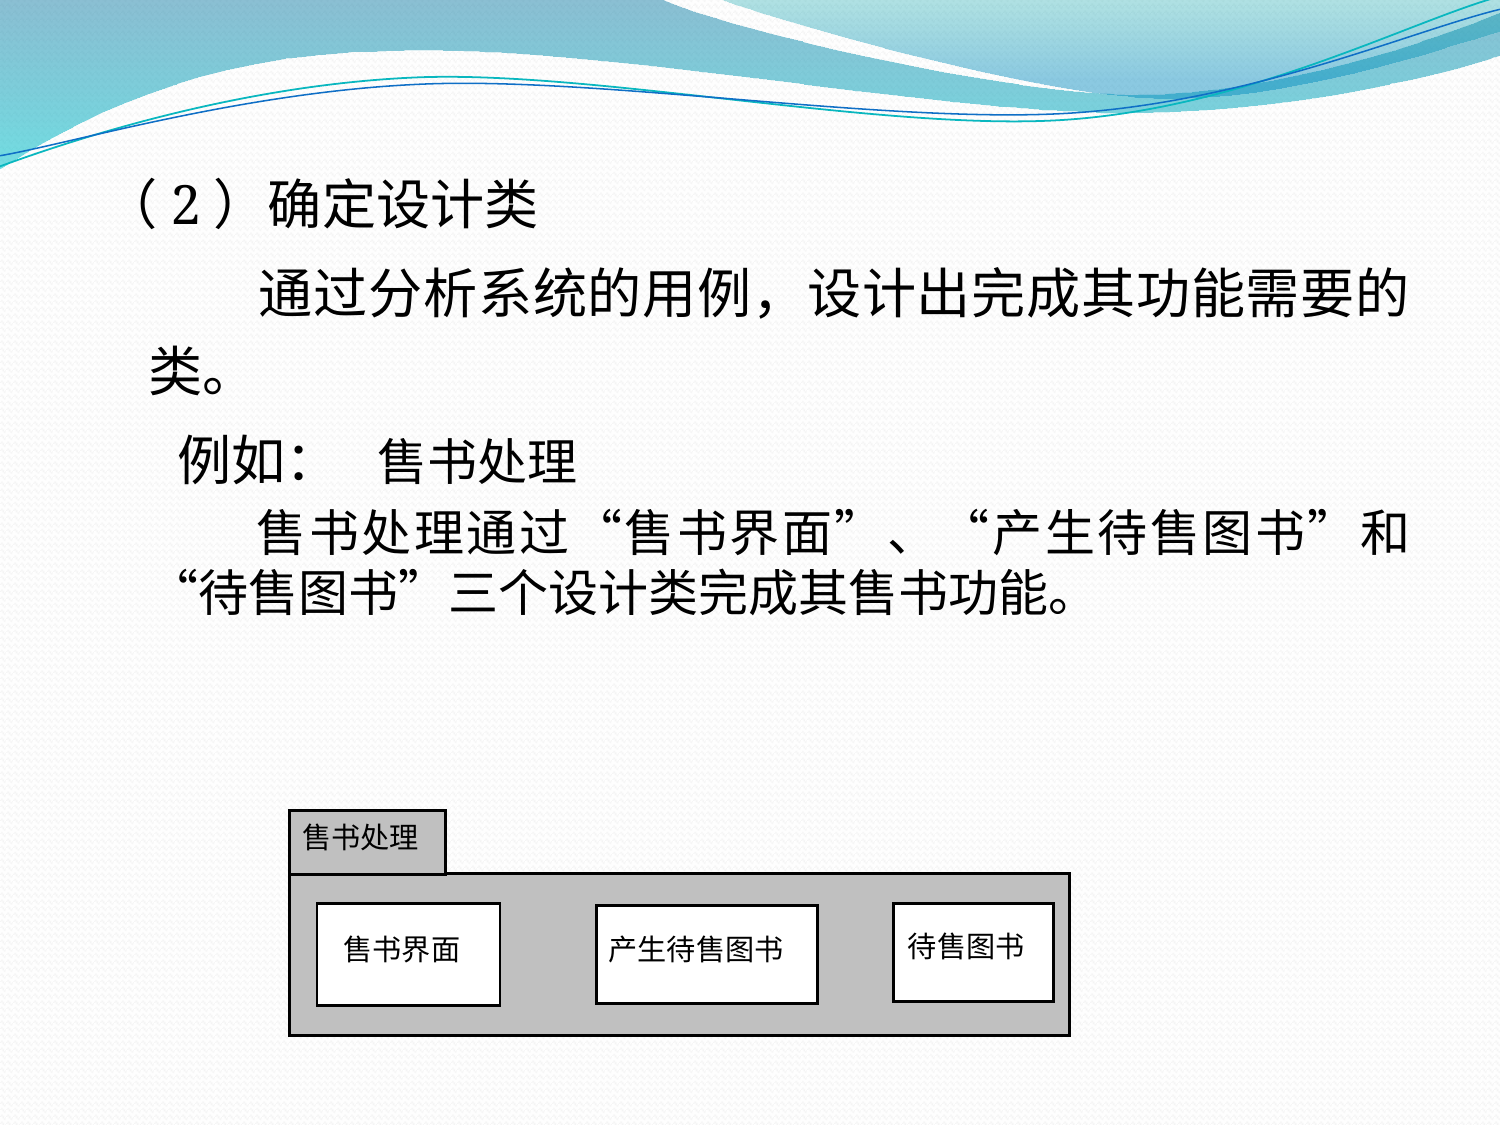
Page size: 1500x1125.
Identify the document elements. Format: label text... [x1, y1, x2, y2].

list （2）确定设计类 通过分析系统的用例，设计出完成其功能需要的类。 例如： 售书处理 售书处理通过“售书界面”、“产生待售图书”和“待售图书”三个设计类完成其售书功能。 [88, 149, 1426, 1125]
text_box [288, 810, 1070, 1036]
